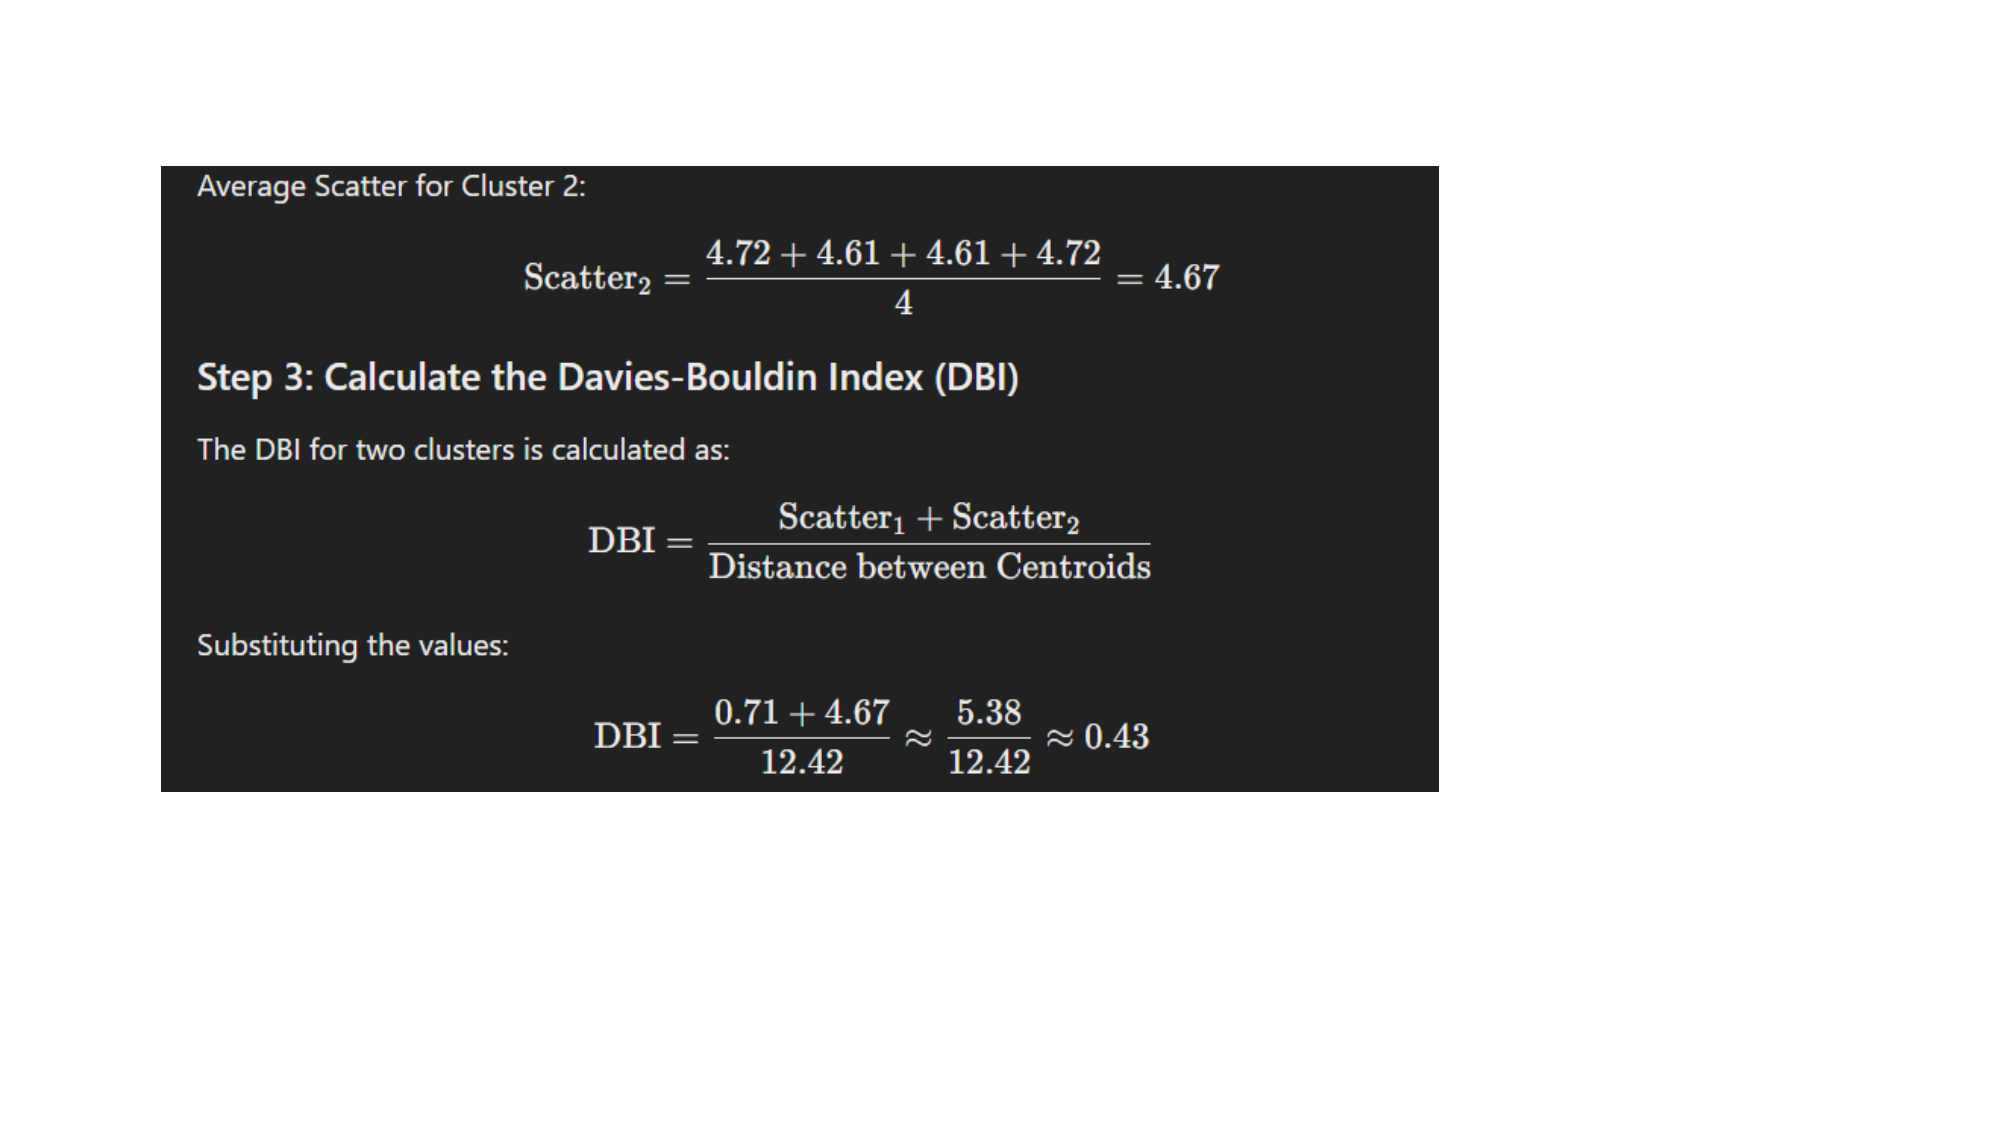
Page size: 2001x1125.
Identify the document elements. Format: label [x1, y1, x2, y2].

picture [161, 166, 1439, 792]
